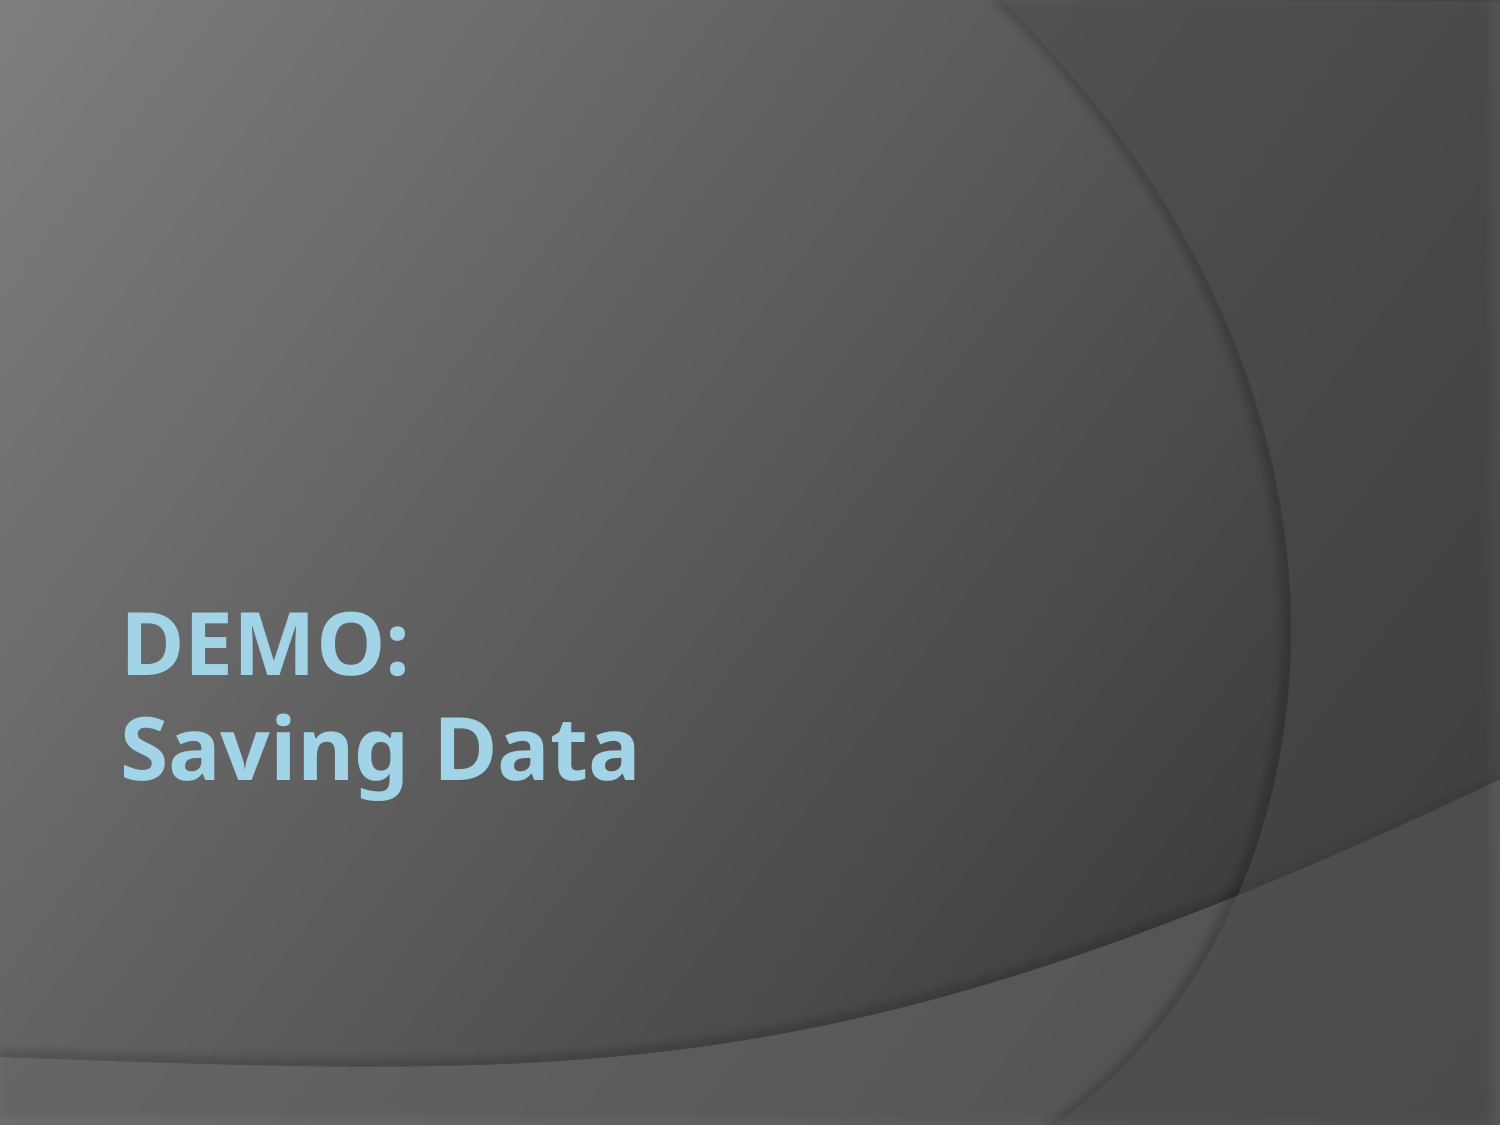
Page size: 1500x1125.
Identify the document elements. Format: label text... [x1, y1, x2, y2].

title DEMO: Saving Data [112, 587, 1200, 888]
